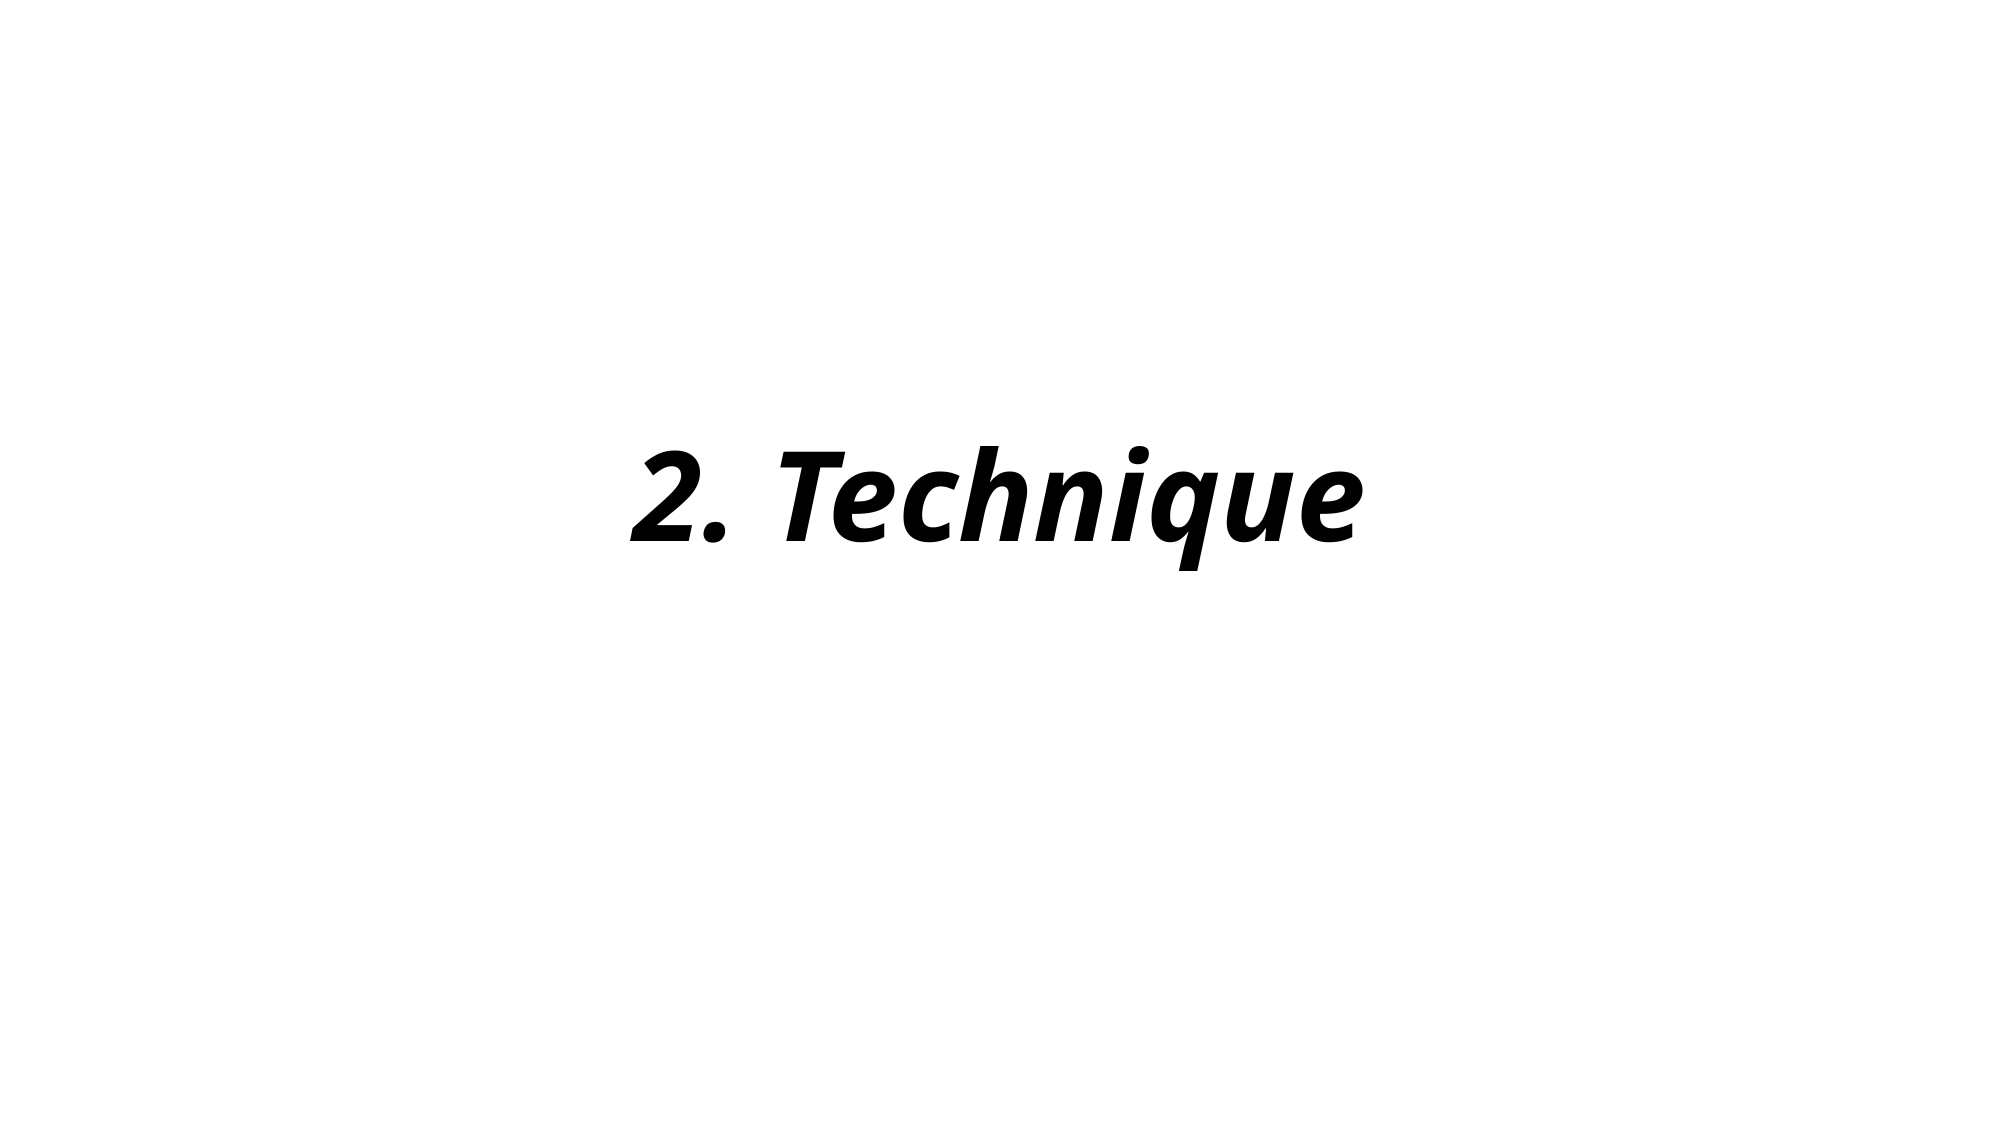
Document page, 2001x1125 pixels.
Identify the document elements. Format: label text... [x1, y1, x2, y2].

title 2. Technique [249, 184, 1750, 576]
